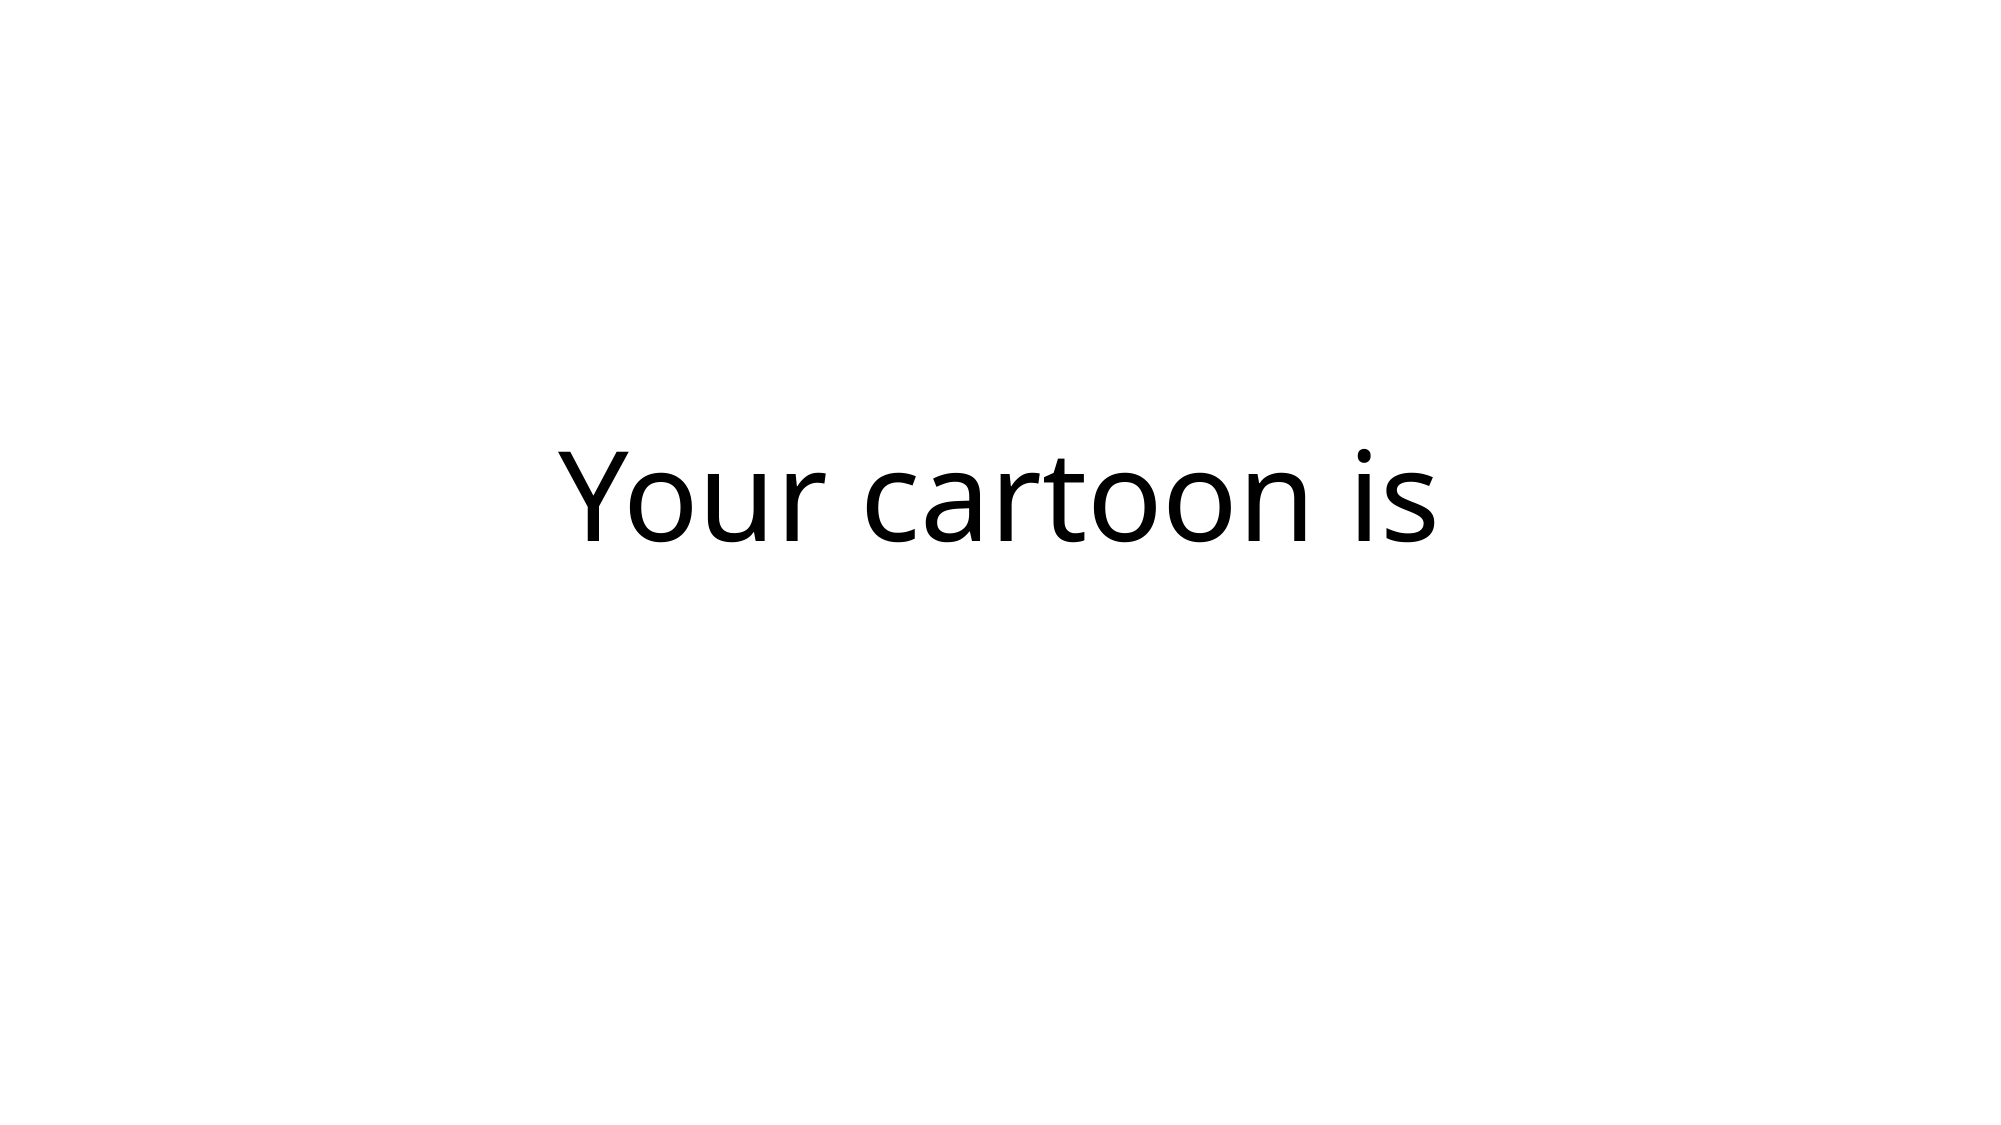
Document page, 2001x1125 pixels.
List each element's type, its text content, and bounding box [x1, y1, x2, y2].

title Your cartoon is [249, 184, 1750, 576]
